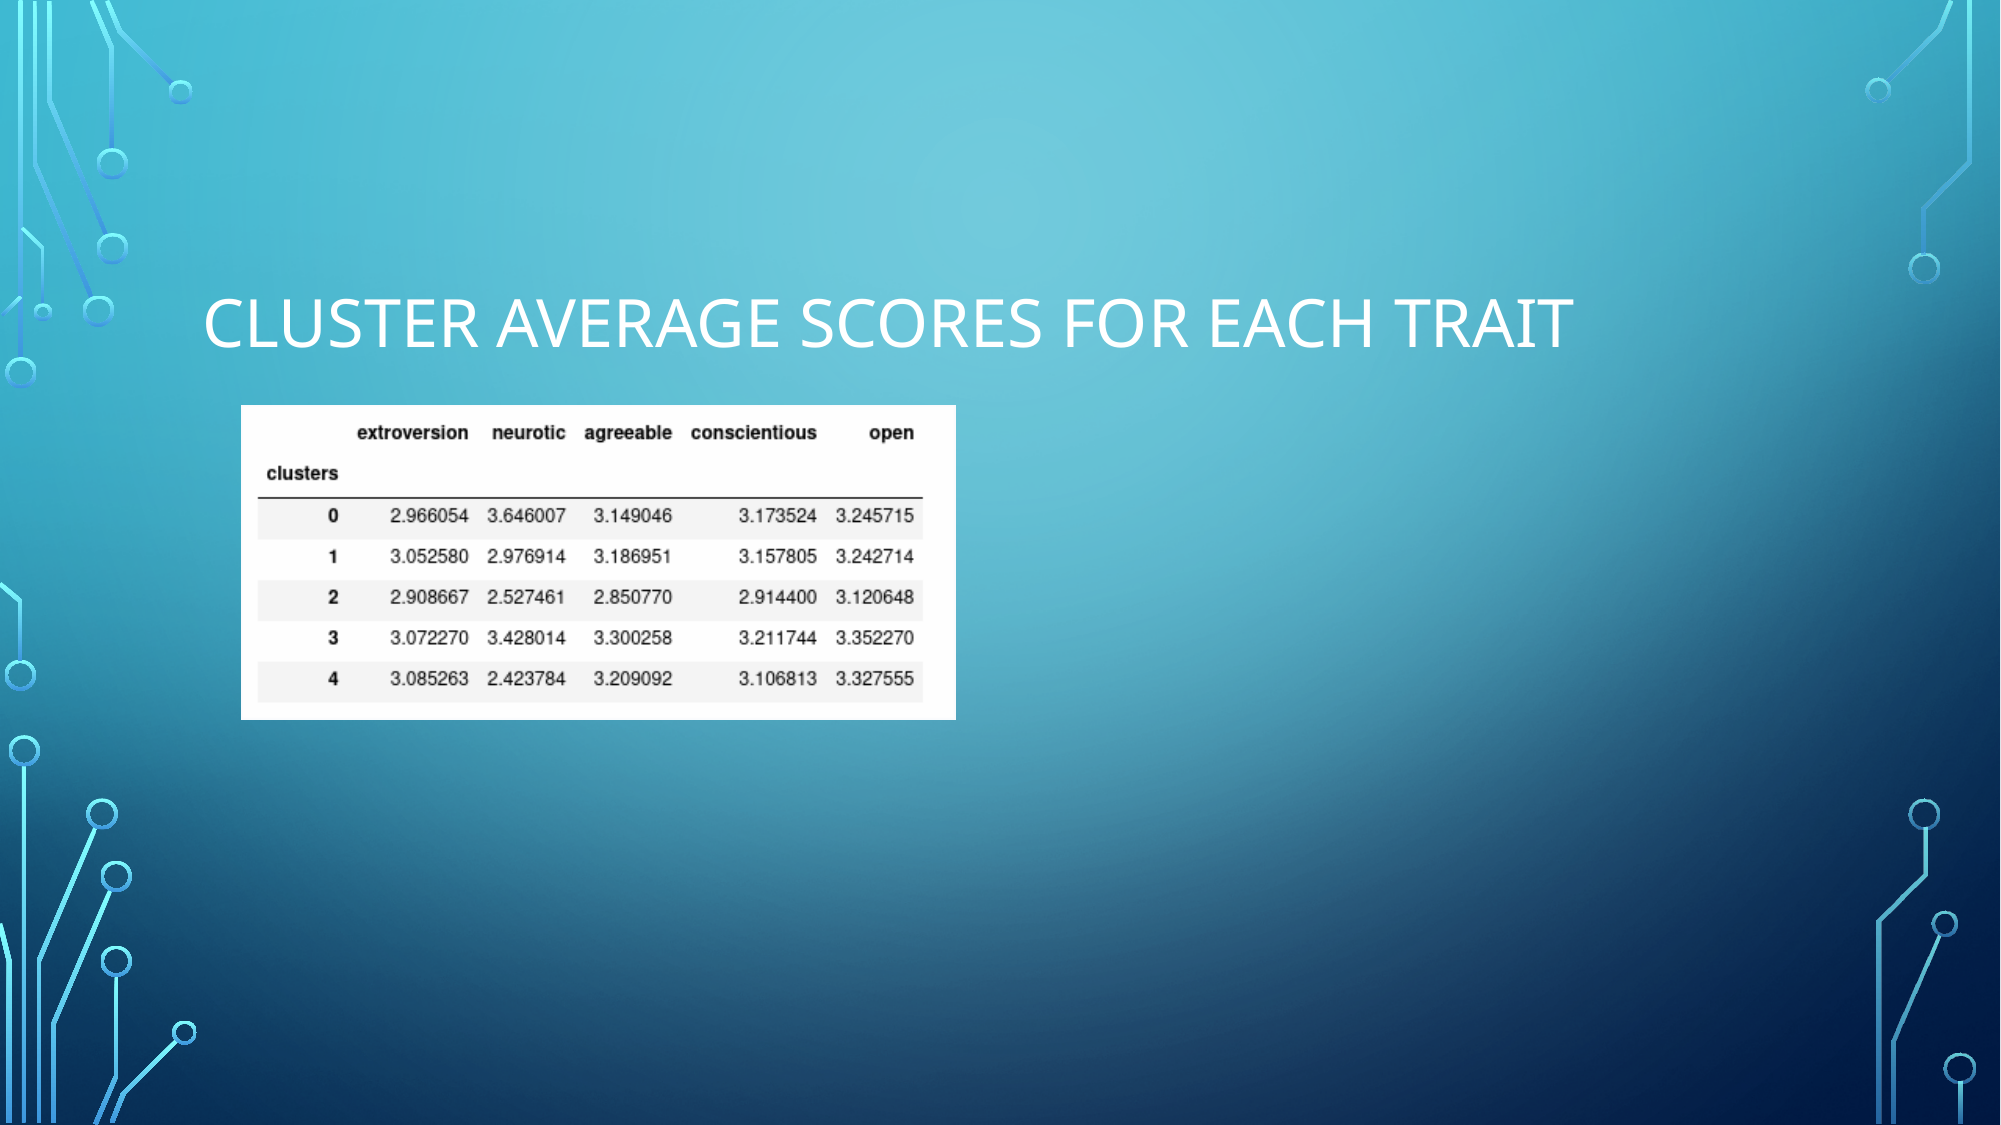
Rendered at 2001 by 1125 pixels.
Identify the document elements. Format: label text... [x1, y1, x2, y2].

title Cluster average scores for each trait [187, 99, 1873, 369]
picture [241, 405, 956, 720]
